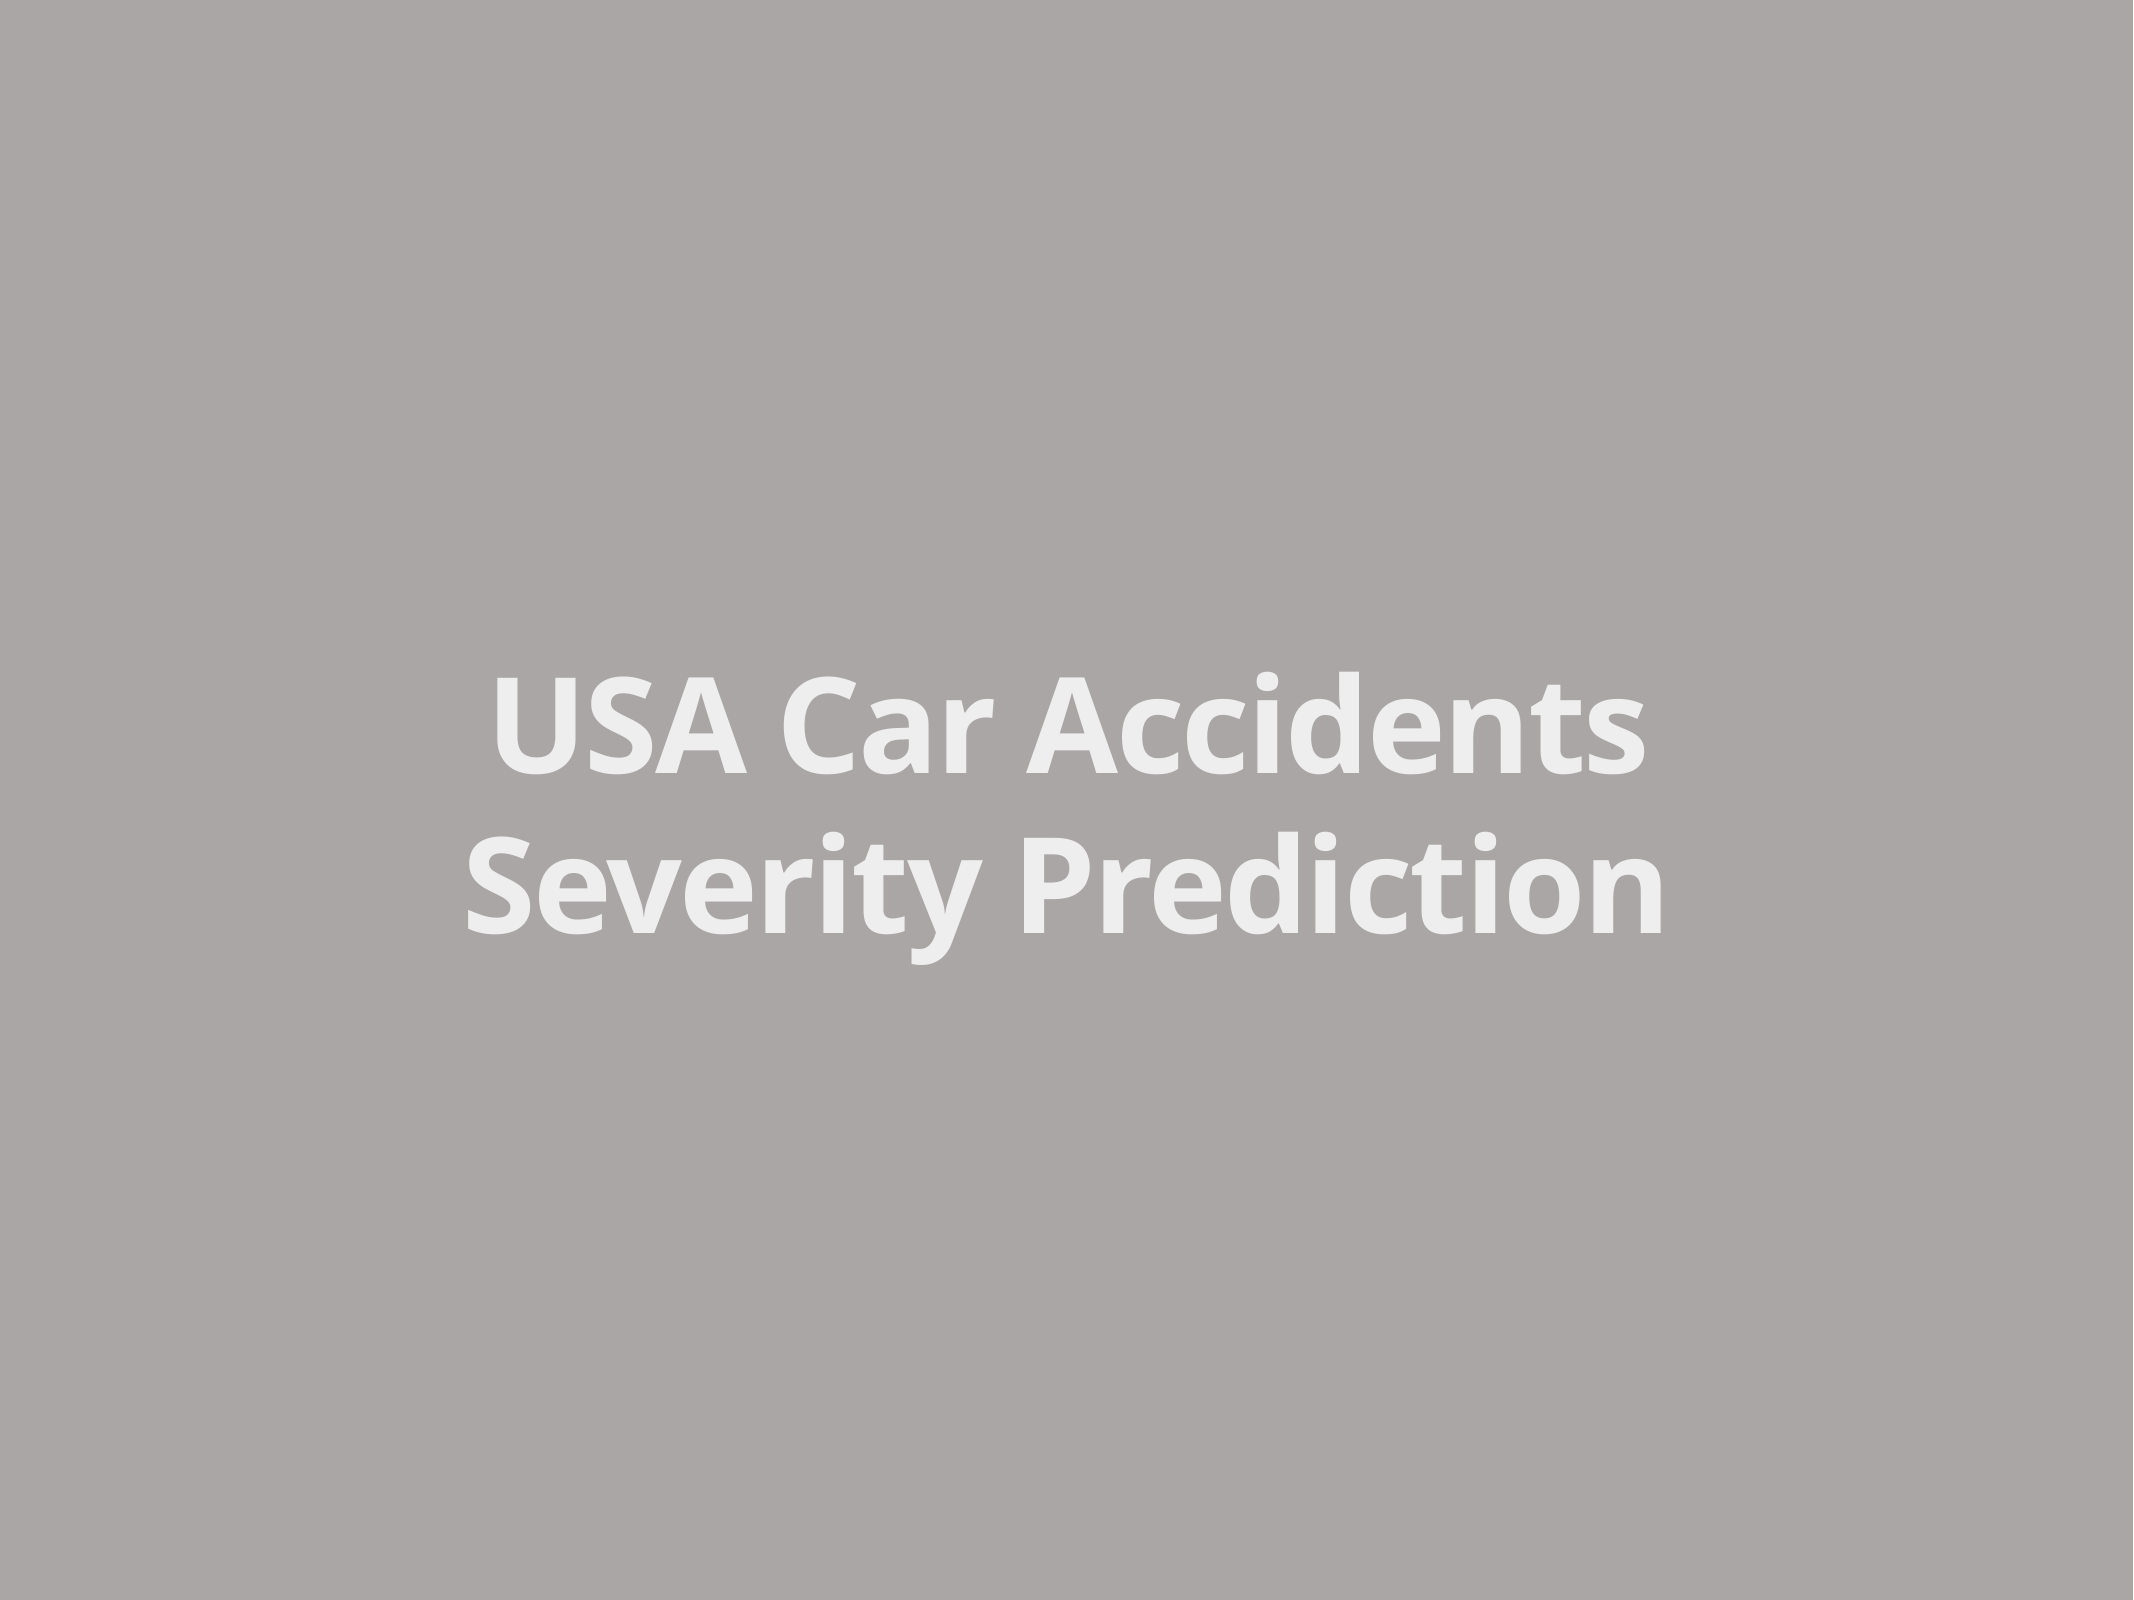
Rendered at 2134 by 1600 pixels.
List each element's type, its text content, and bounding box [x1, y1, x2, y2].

list USA Car Accidents Severity Prediction [207, 126, 1926, 1474]
